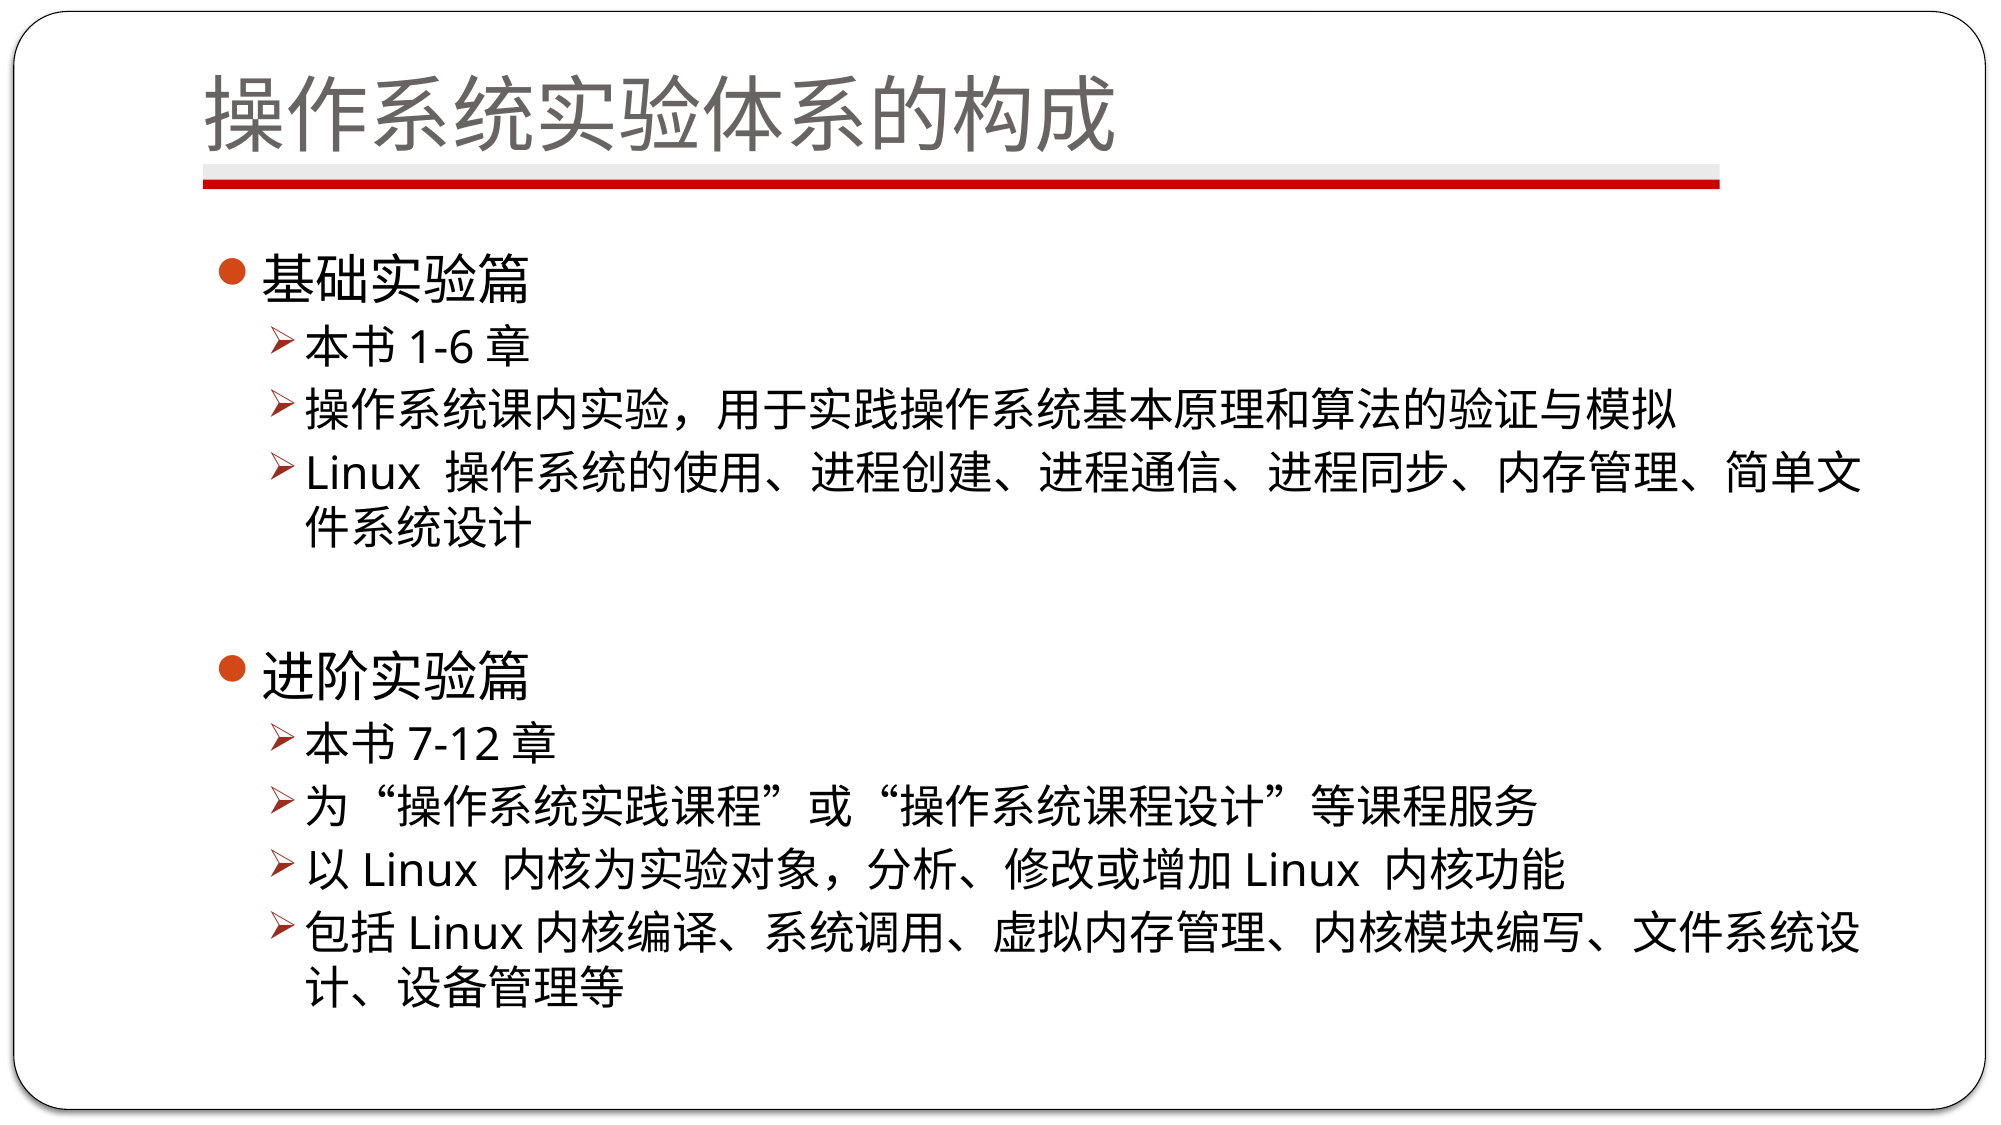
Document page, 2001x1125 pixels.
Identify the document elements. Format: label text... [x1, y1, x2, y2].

list 基础实验篇 本书1-6章 操作系统课内实验，用于实践操作系统基本原理和算法的验证与模拟 Linux 操作系统的使用、进程创建、进程通信、进程同步、内存管理、简单文件系统设计 进阶实验篇 本书7-12章 为“操作系统实践课程”或“操作系统课程设计”等课程服务 以Linux 内核为实验对象，分析、修改或增加Linux 内核功能 包括Linux内核编译、系统调用、虚拟内存管理、内核模块编写、文件系统设计、设备管理等 [200, 237, 1900, 1029]
title 操作系统实验体系的构成 [187, 70, 1879, 178]
